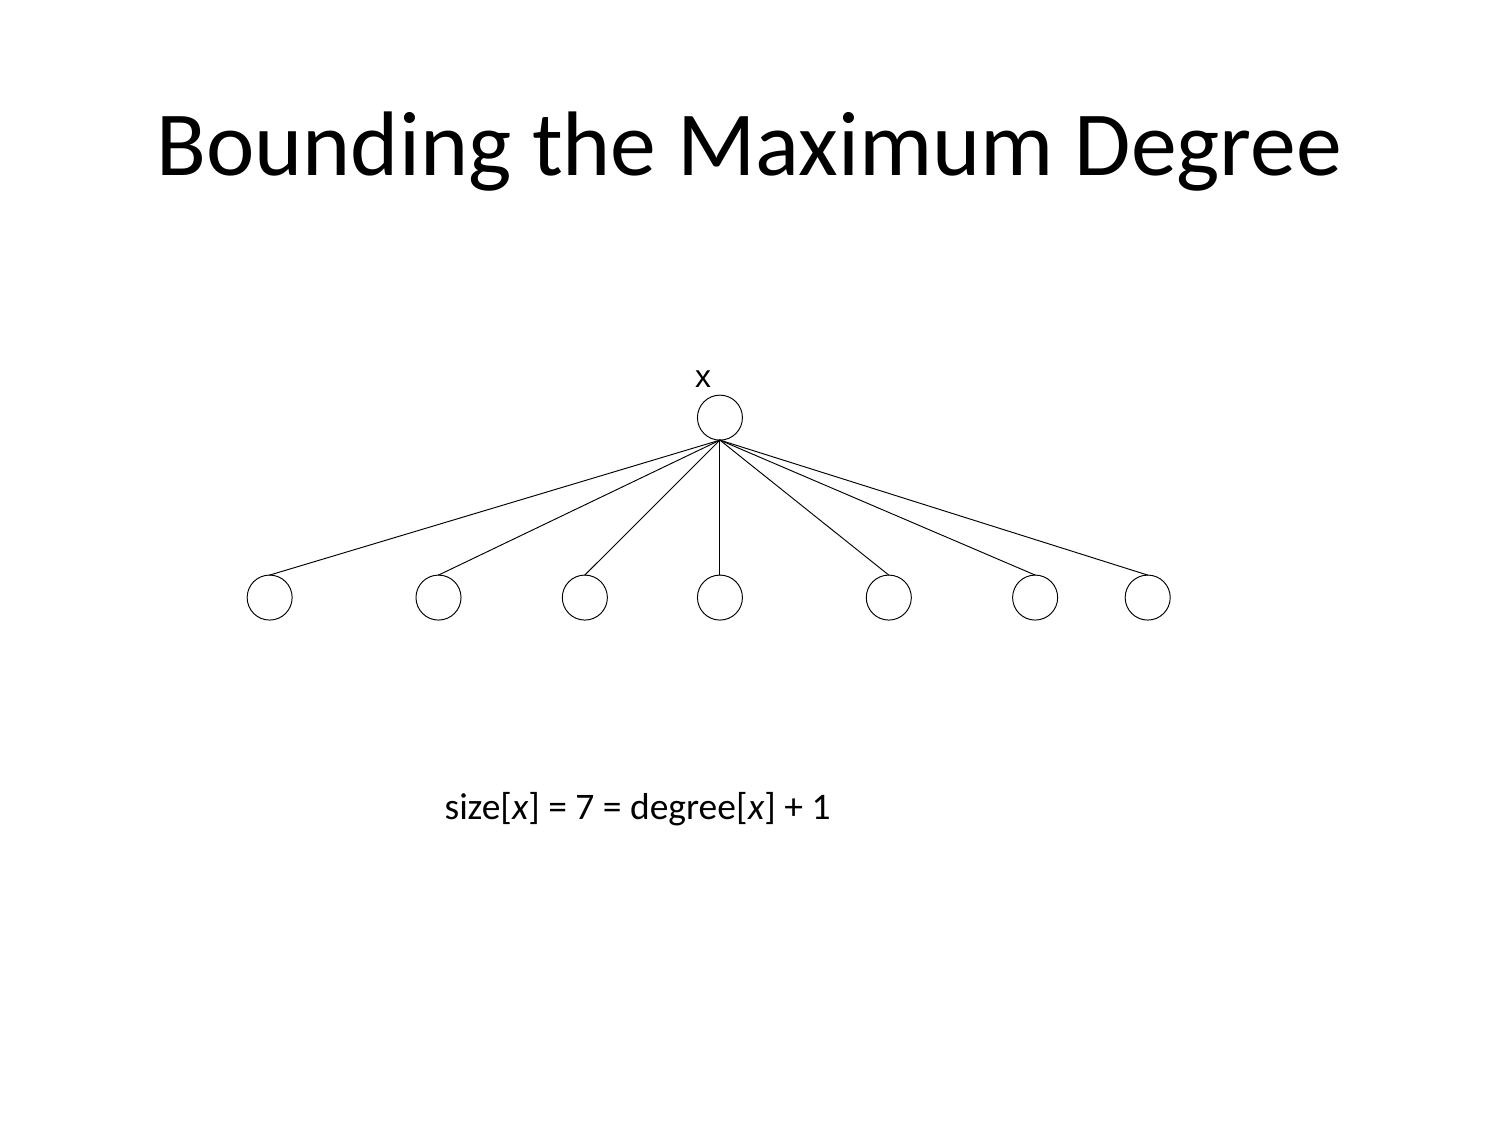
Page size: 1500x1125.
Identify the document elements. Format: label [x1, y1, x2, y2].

title [75, 45, 1425, 233]
text_box [194, 774, 1081, 835]
list [241, 349, 1176, 626]
